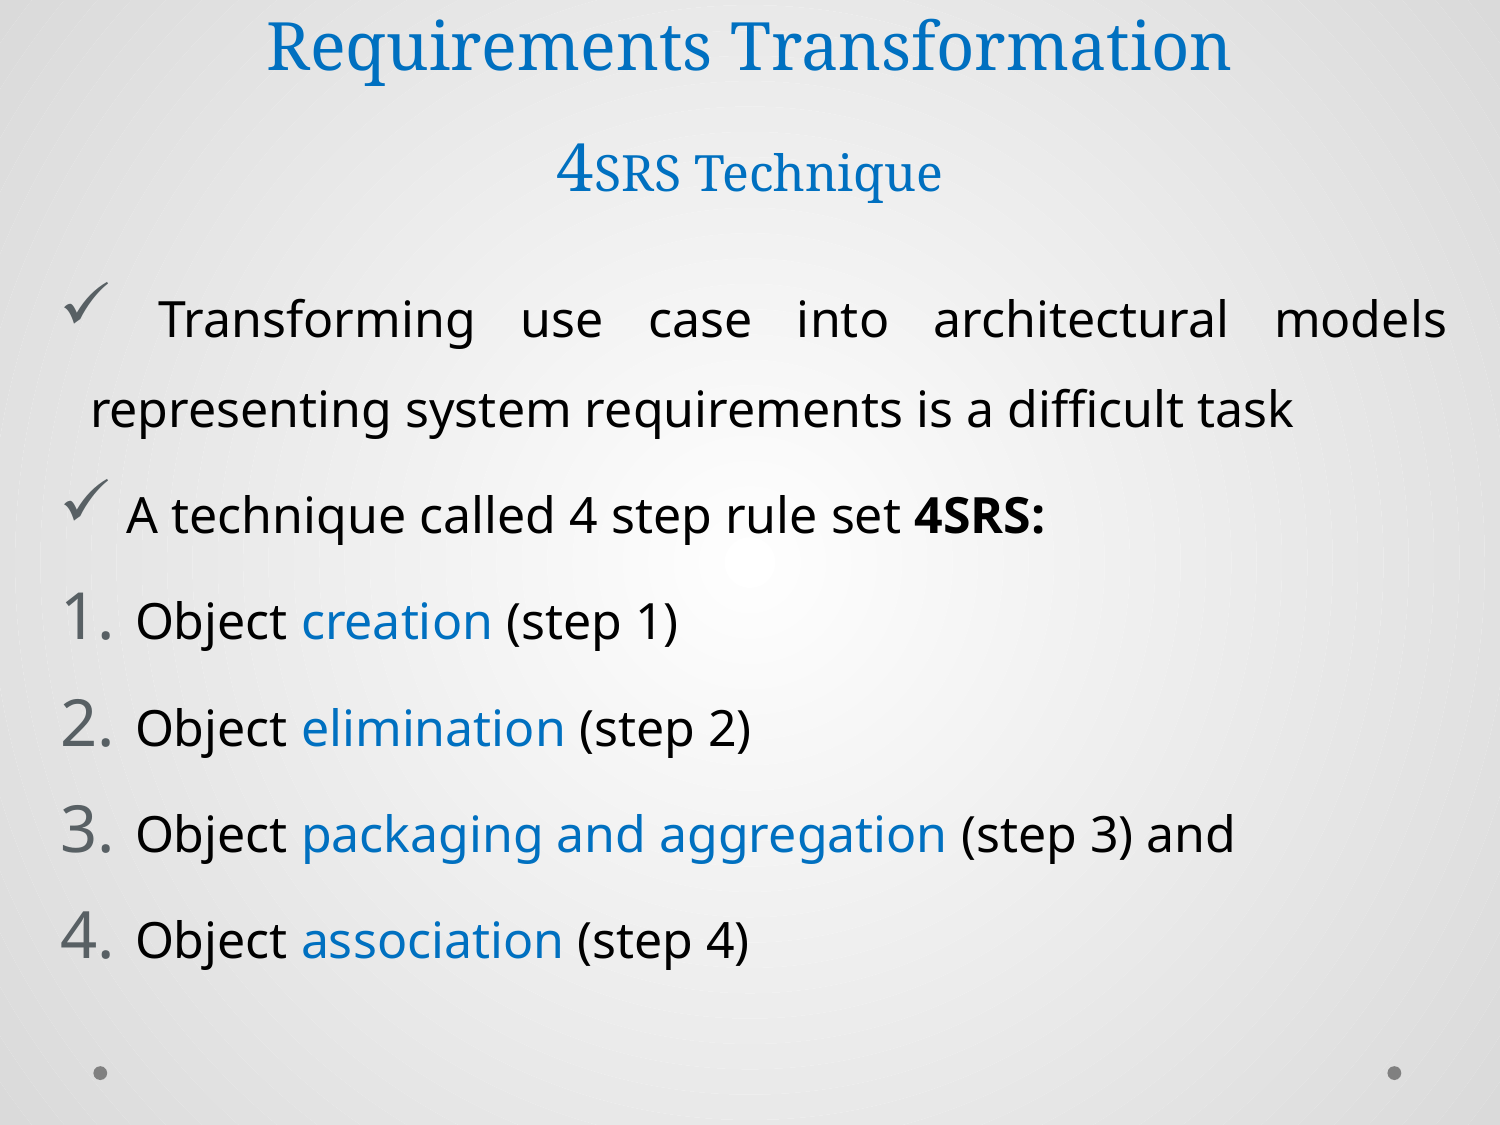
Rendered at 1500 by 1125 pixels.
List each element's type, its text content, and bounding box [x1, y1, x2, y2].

text_box Transforming use case into architectural models representing system requirements is a difficult task A technique called 4 step rule set 4SRS: Object creation (step 1) Object elimination (step 2) Object packaging and aggregation (step 3) and Object association (step 4) [37, 249, 1463, 1125]
title Requirements Transformation 4SRS Technique [0, 24, 1500, 213]
